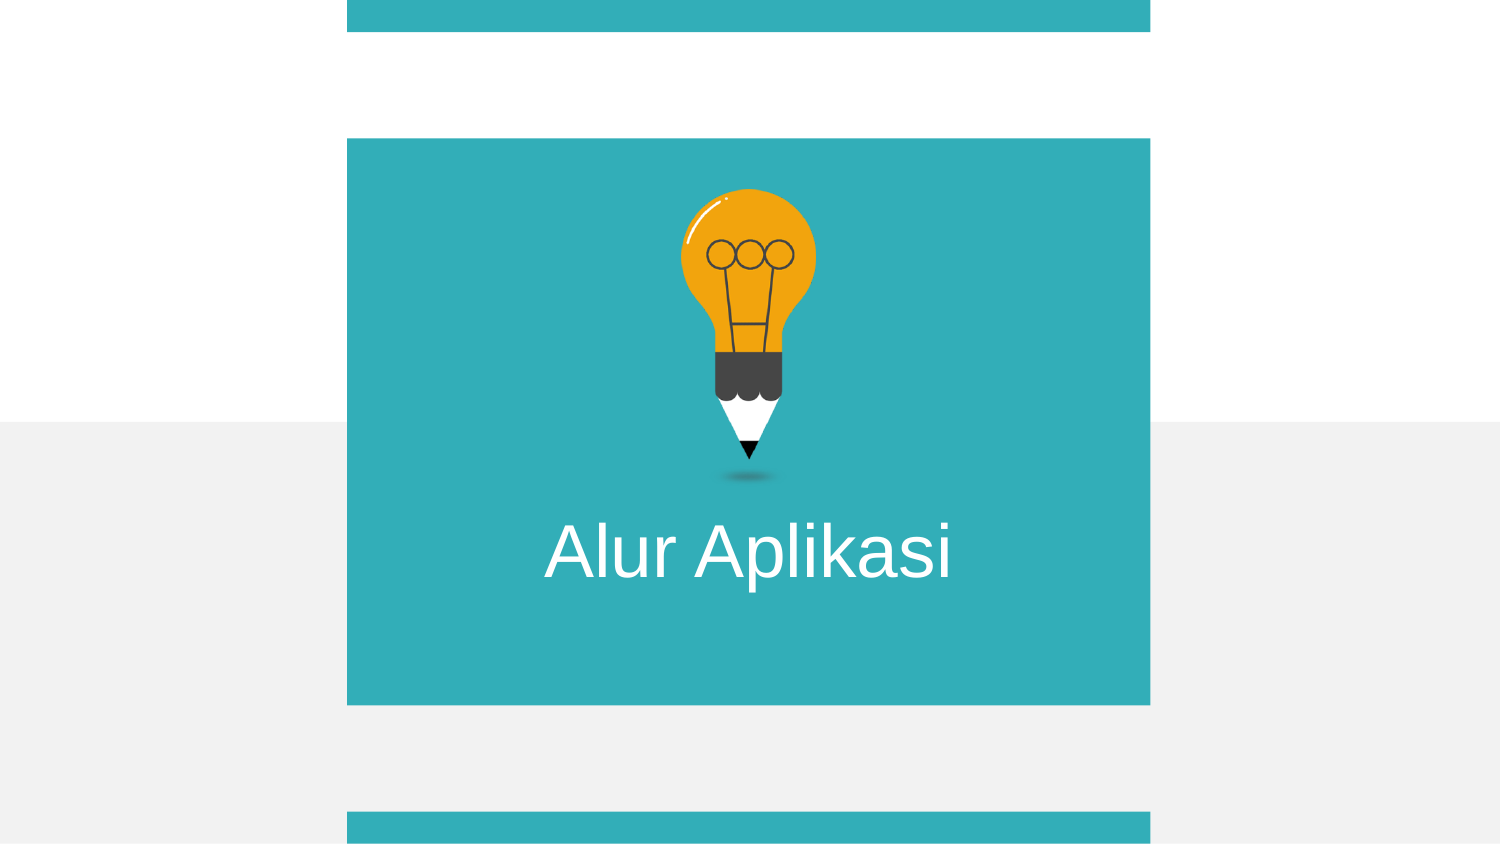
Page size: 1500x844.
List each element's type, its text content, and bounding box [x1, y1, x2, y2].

list Alur Aplikasi [347, 500, 1151, 595]
picture [681, 189, 816, 487]
